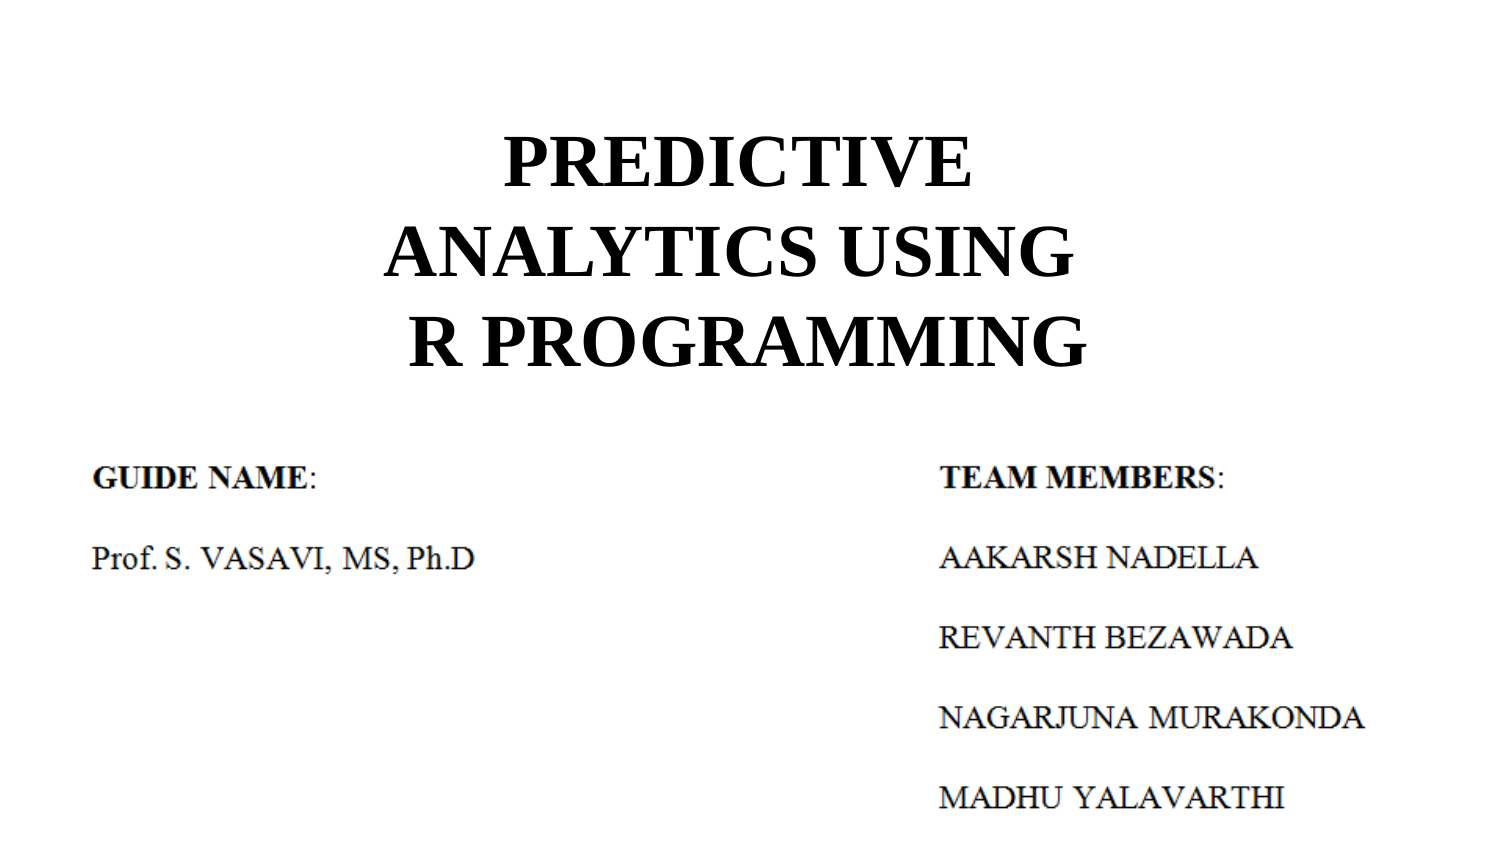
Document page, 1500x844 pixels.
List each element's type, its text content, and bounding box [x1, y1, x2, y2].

picture [72, 446, 525, 579]
picture [919, 446, 1406, 818]
title PREDICTIVE ANALYTICS USING R PROGRAMMING [72, 20, 1406, 473]
